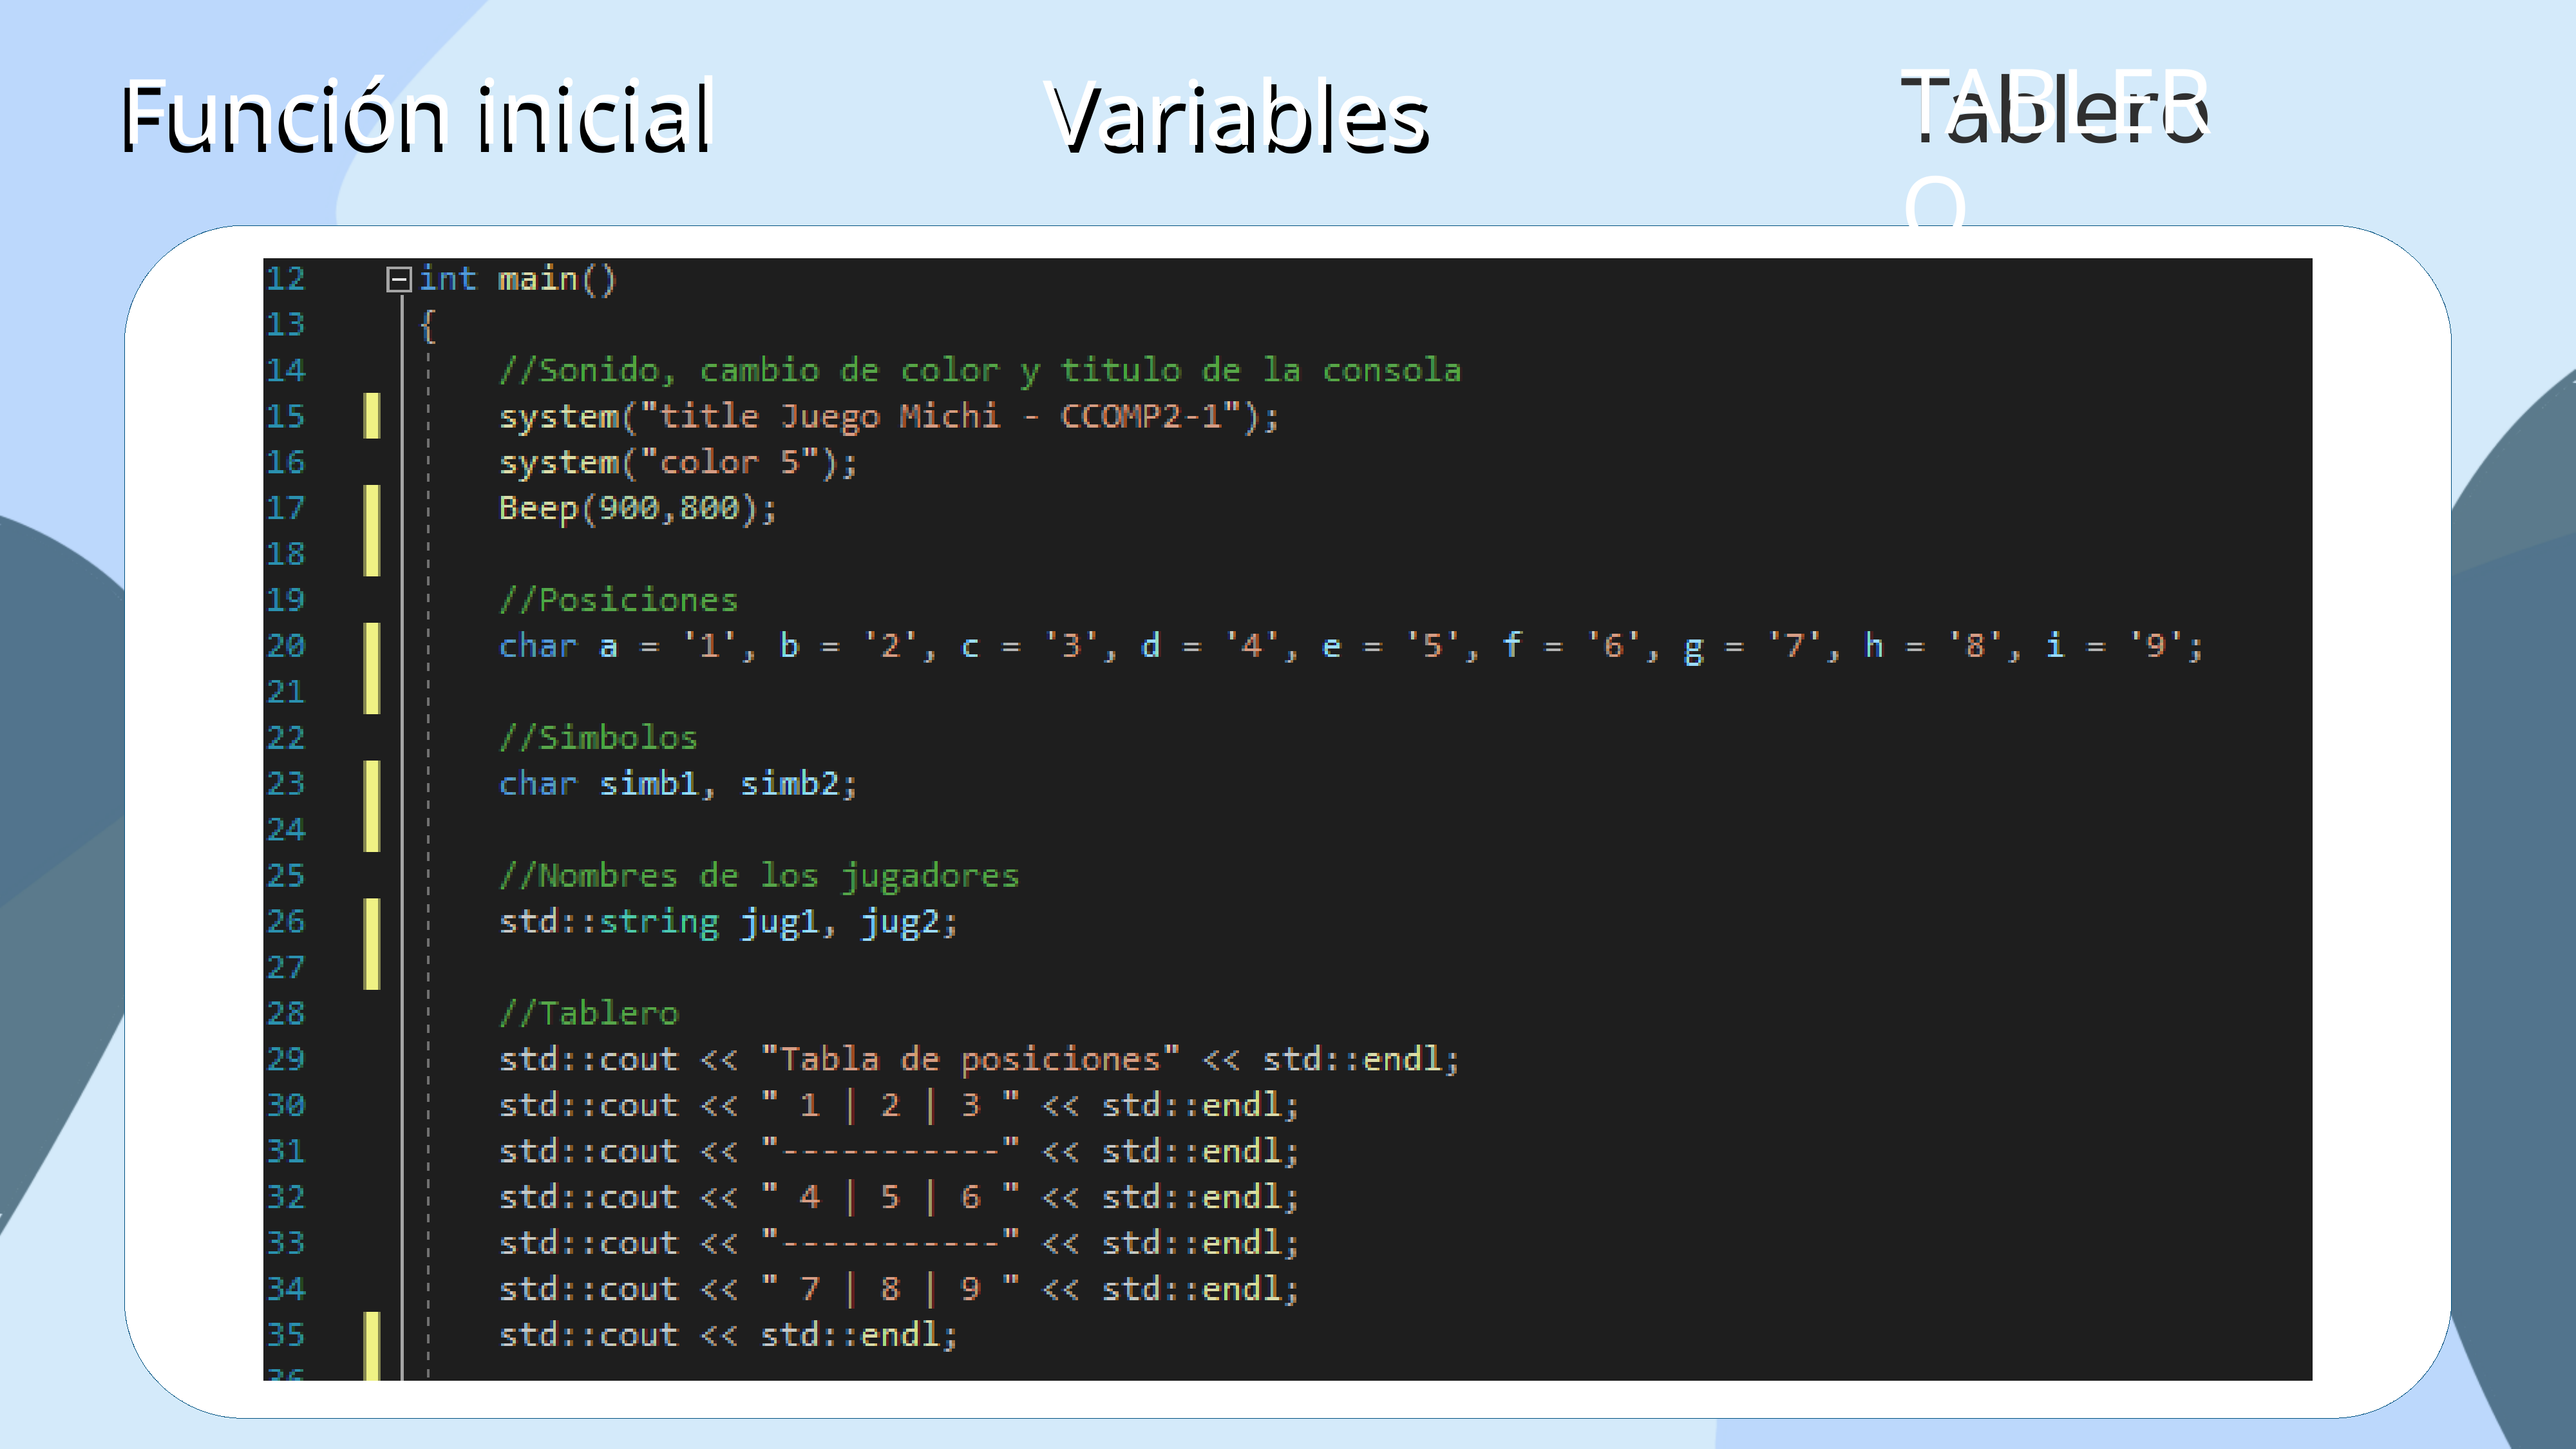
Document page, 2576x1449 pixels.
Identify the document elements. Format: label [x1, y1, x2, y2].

text_box [0, 49, 848, 176]
text_box [1033, 50, 1543, 177]
text_box [1891, 39, 2279, 168]
picture [0, 0, 2576, 1449]
